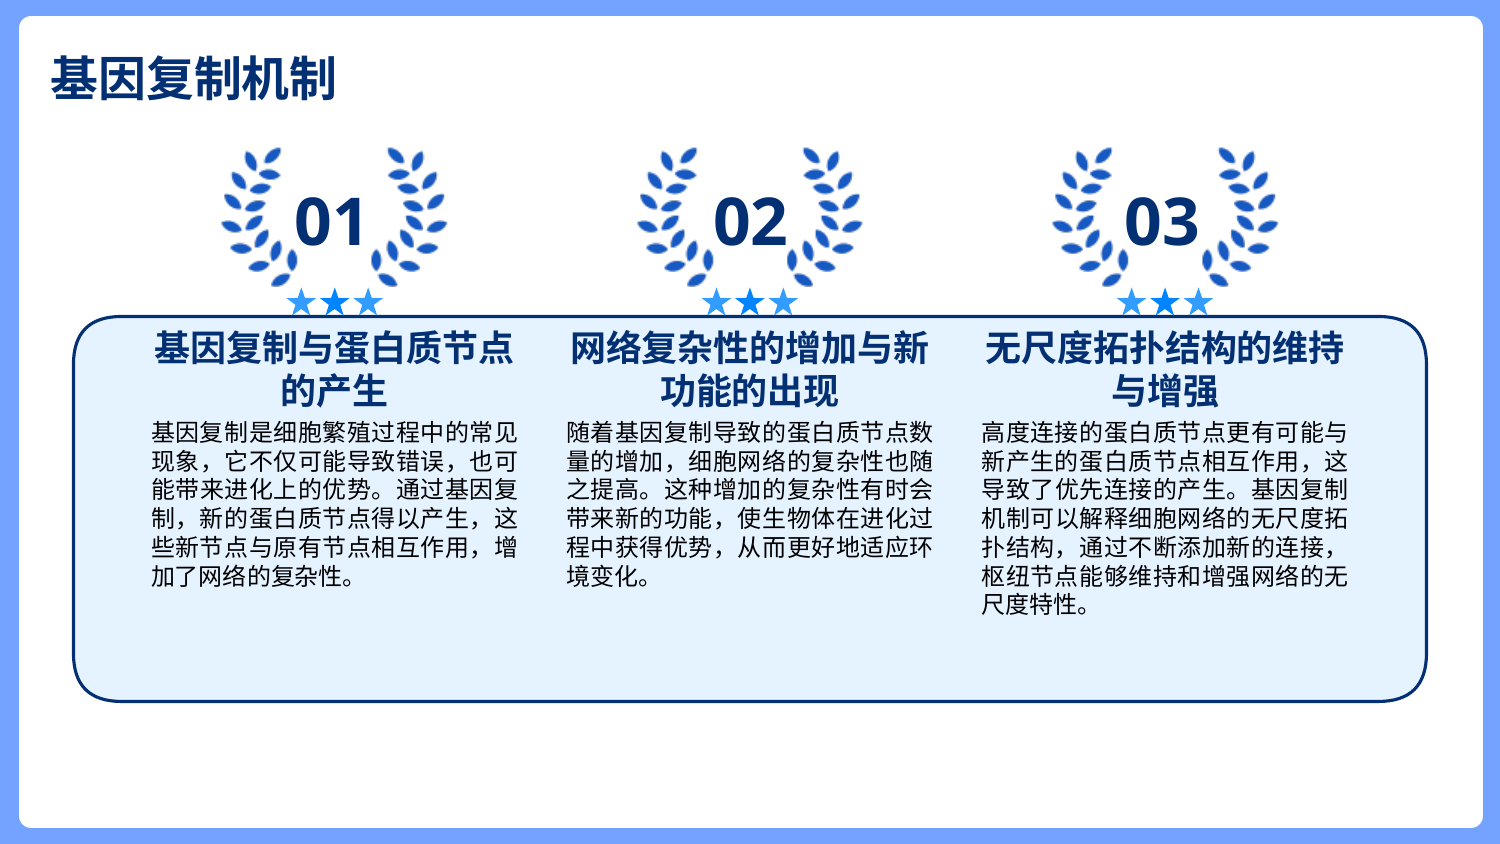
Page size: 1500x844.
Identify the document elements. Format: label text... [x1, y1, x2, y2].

picture [0, 0, 1500, 844]
text_box [768, 293, 799, 316]
text_box 基因复制与蛋白质节点的产生 [135, 309, 535, 401]
text_box [319, 293, 350, 309]
text_box 基因复制机制 [34, 25, 1368, 122]
text_box 高度连接的蛋白质节点更有可能与新产生的蛋白质节点相互作用，这导致了优先连接的产生。基因复制机制可以解释细胞网络的无尺度拓扑结构，通过不断添加新的连接，枢纽节点能够维持和增强网络的无尺度特性。 [965, 401, 1365, 635]
text_box [735, 293, 765, 316]
text_box [701, 293, 732, 316]
text_box [1183, 293, 1214, 316]
text_box 网络复杂性的增加与新功能的出现 [550, 309, 950, 401]
text_box 随着基因复制导致的蛋白质节点数量的增加，细胞网络的复杂性也随之提高。这种增加的复杂性有时会带来新的功能，使生物体在进化过程中获得优势，从而更好地适应环境变化。 [550, 401, 950, 606]
text_box 无尺度拓扑结构的维持与增强 [965, 309, 1365, 401]
text_box 基因复制是细胞繁殖过程中的常见现象，它不仅可能导致错误，也可能带来进化上的优势。通过基因复制，新的蛋白质节点得以产生，这些新节点与原有节点相互作用，增加了网络的复杂性。 [135, 401, 535, 606]
text_box [1150, 293, 1180, 316]
text_box [286, 293, 317, 309]
text_box [1116, 293, 1147, 316]
text_box [73, 316, 1427, 702]
text_box [353, 293, 384, 309]
